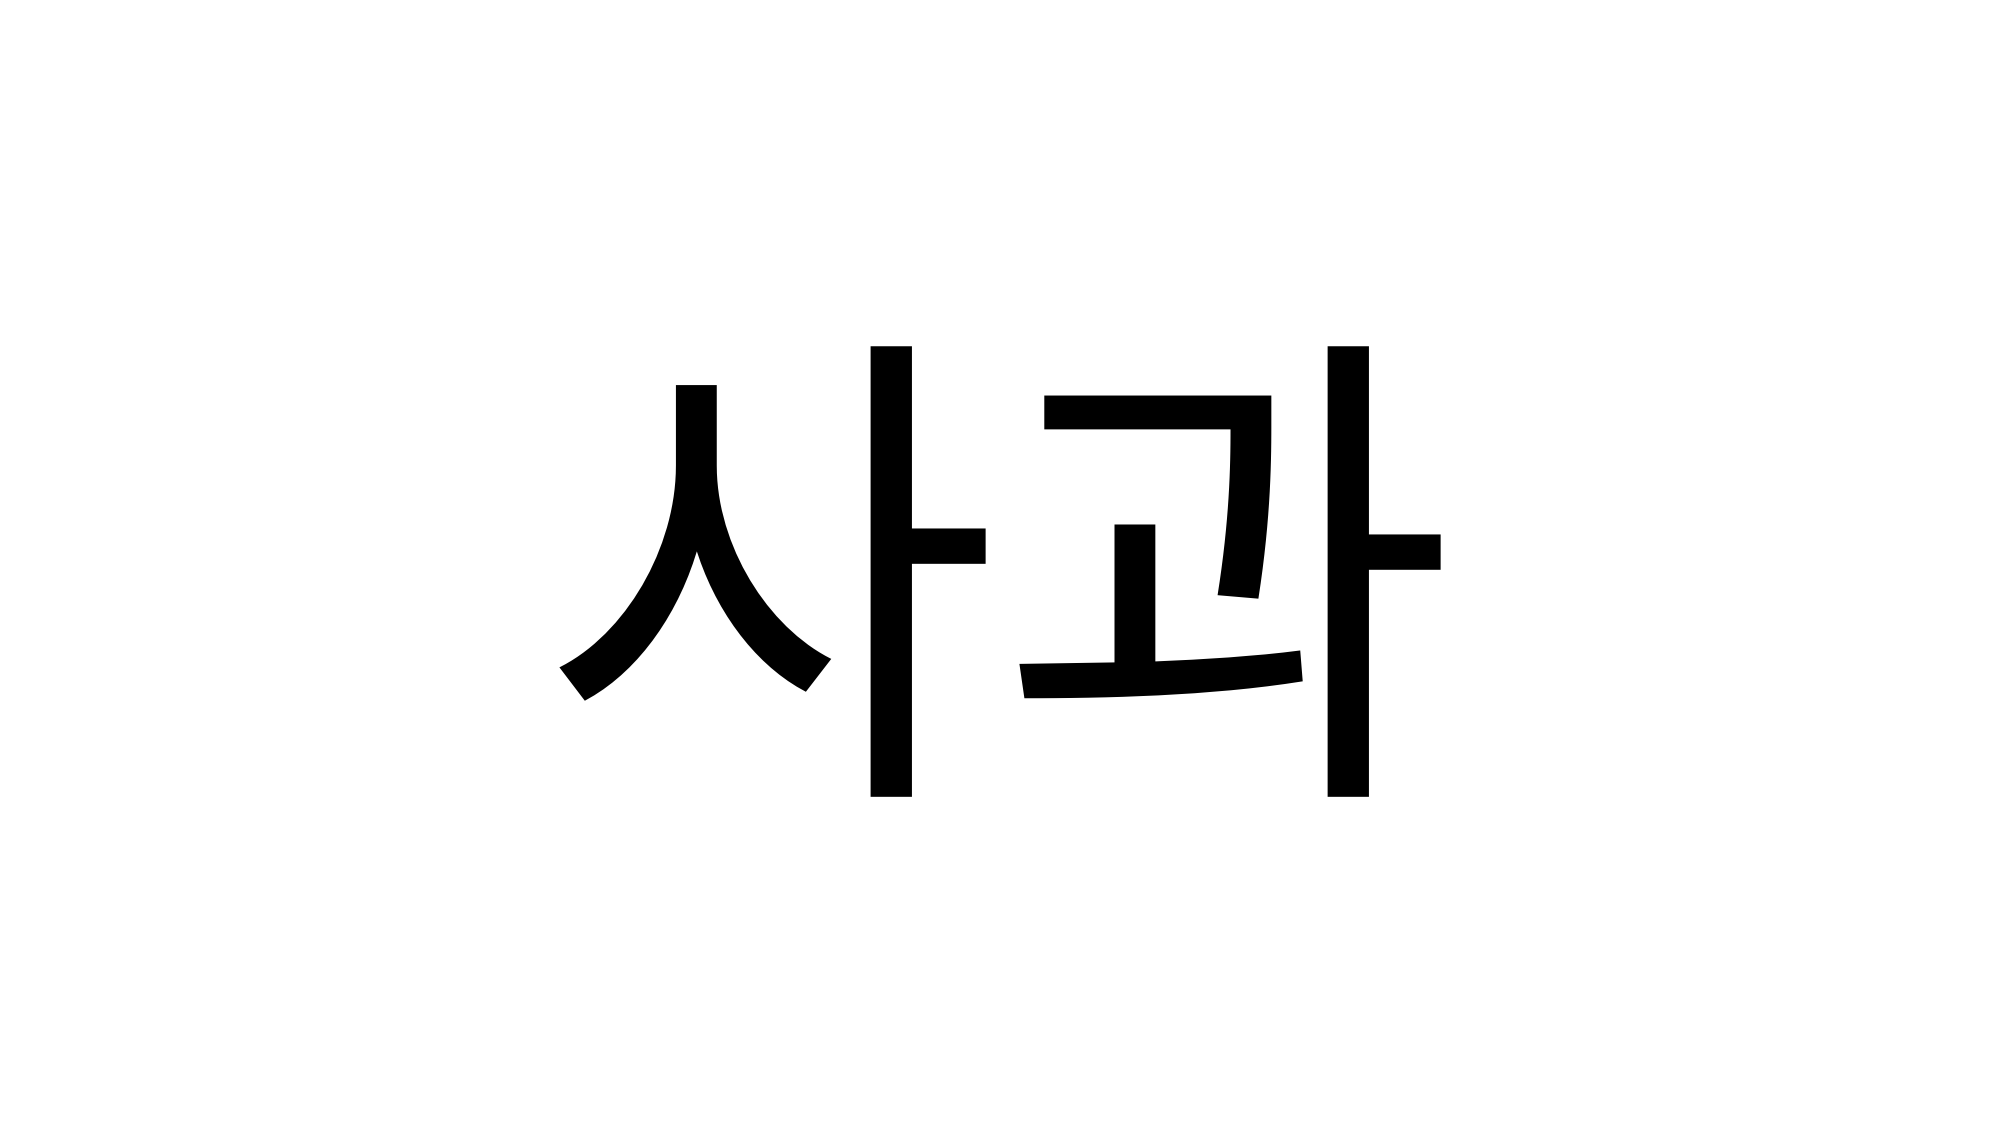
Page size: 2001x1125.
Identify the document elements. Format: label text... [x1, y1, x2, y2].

text_box 사과 [526, 253, 1474, 866]
